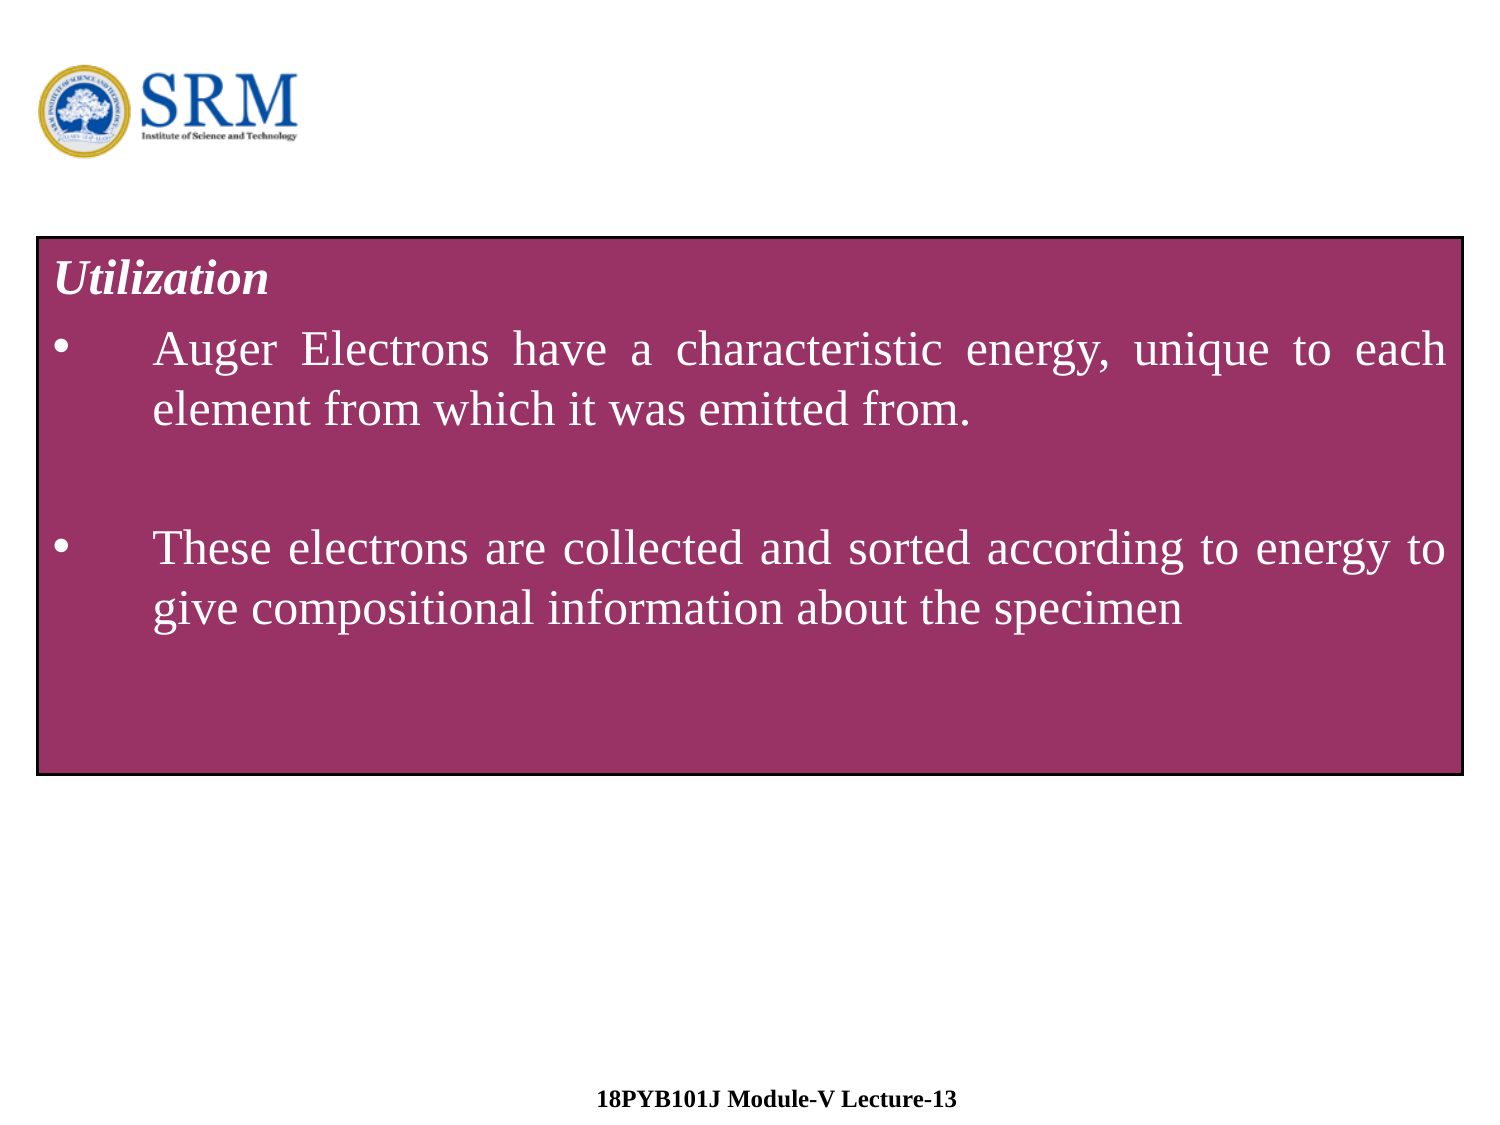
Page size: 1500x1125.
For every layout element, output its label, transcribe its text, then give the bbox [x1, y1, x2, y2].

text_box 18PYB101J Module-V Lecture-13 [449, 1074, 1050, 1120]
text_box Utilization Auger Electrons have a characteristic energy, unique to each element from which it was emitted from. These electrons are collected and sorted according to energy to give compositional information about the specimen [37, 237, 1463, 775]
picture [37, 37, 299, 188]
